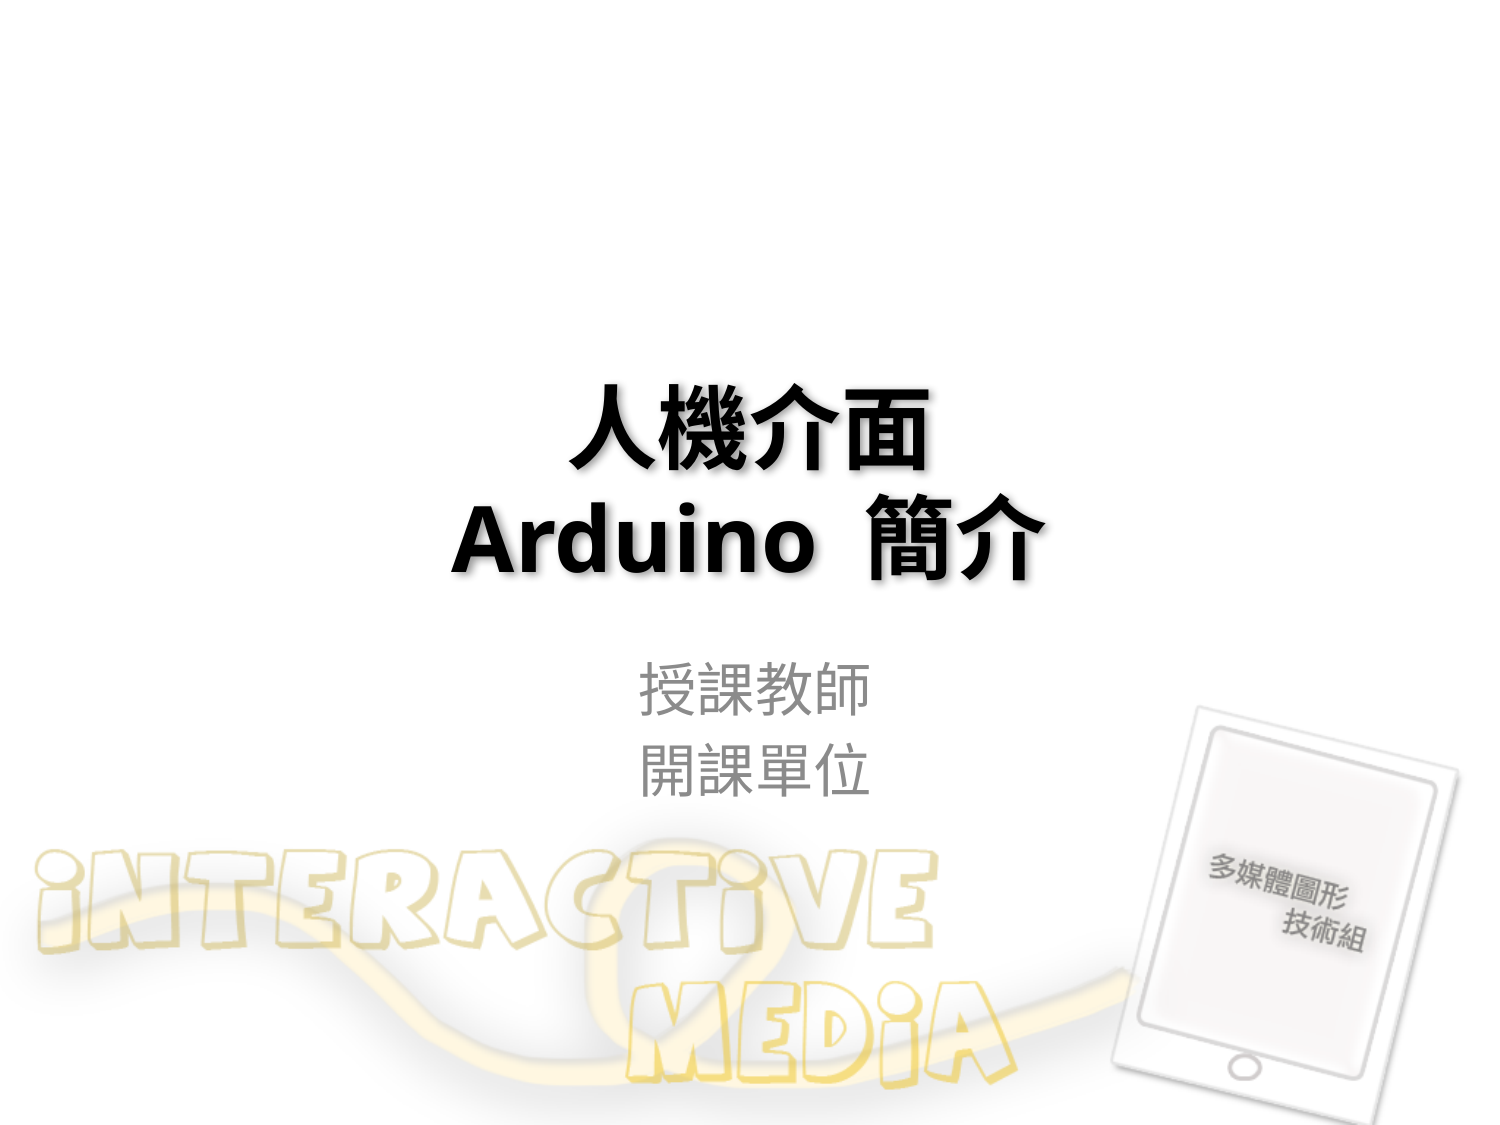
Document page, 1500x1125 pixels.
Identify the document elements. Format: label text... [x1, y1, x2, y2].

picture [0, 0, 1500, 1125]
title 人機介面 Arduino 簡介 [111, 349, 1388, 599]
subtitle 授課教師 開課單位 [229, 644, 1281, 843]
